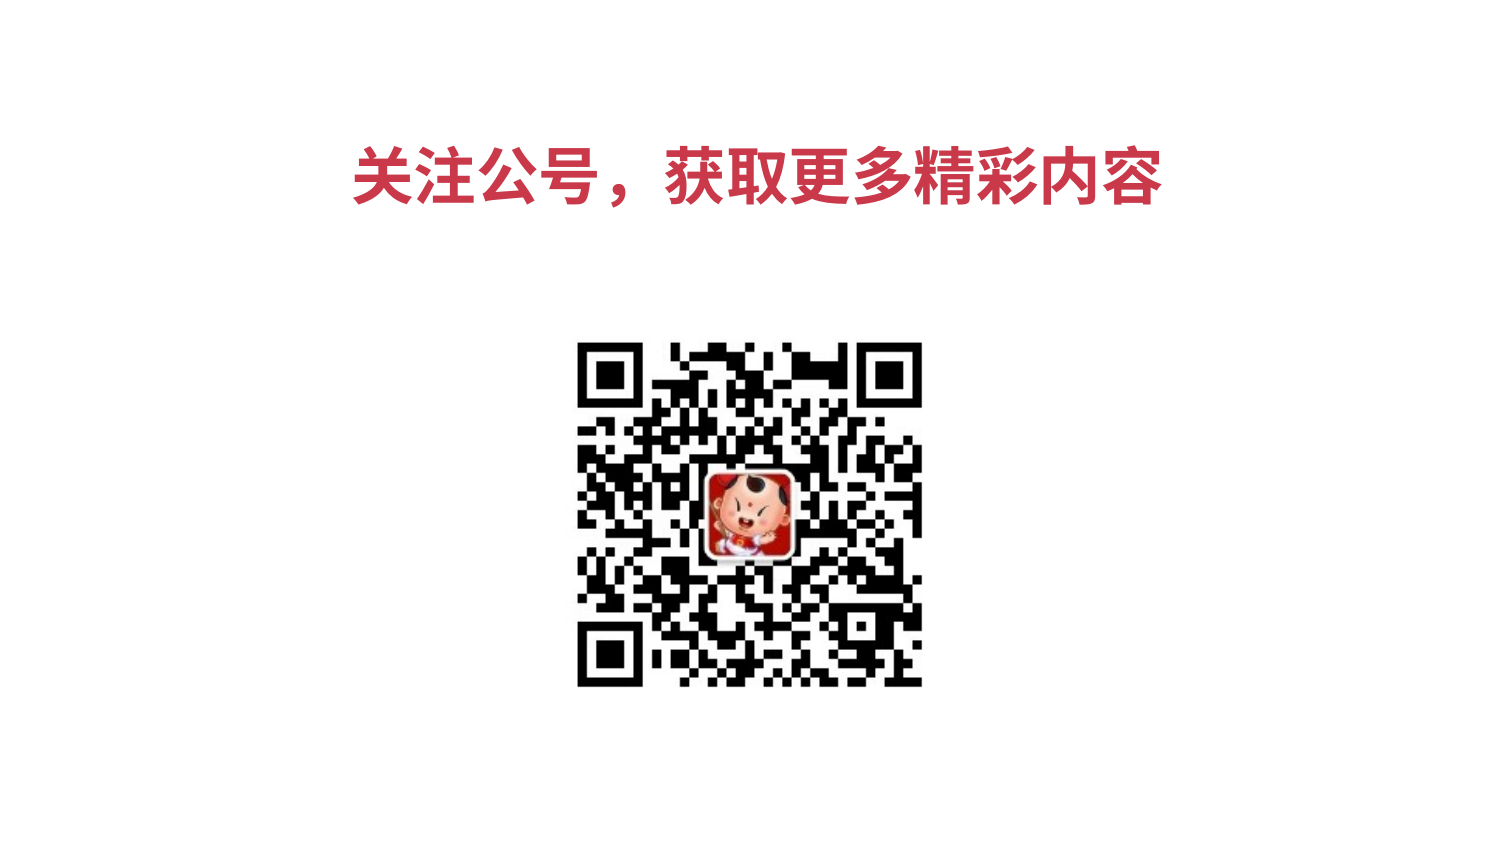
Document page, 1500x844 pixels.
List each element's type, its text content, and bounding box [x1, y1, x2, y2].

text_box 关注公号，获取更多精彩内容 [336, 129, 1179, 220]
picture [550, 315, 950, 715]
